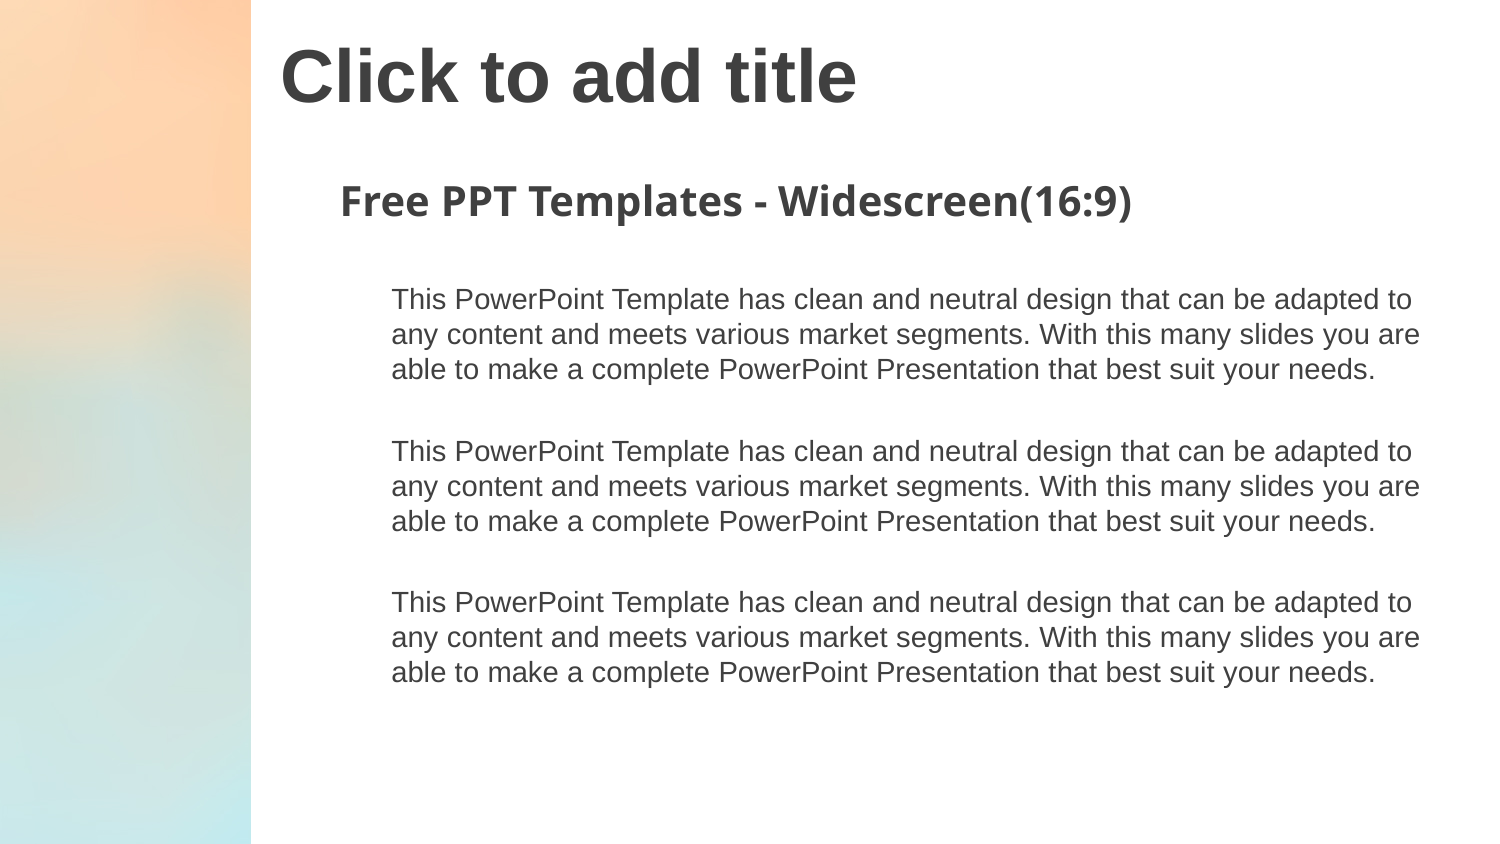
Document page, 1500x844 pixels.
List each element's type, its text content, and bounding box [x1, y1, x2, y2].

list Free PPT Templates - Widescreen(16:9) [324, 161, 1459, 238]
picture [0, 0, 1500, 844]
title Click to add title [265, 0, 1500, 146]
list This PowerPoint Template has clean and neutral design that can be adapted to any content and meets various market segments. With this many slides you are able to make a complete PowerPoint Presentation that best suit your needs. This PowerPoint Template has clean and neutral design that can be adapted to any content and meets various market segments. With this many slides you are able to make a complete PowerPoint Presentation that best suit your needs. This PowerPoint Template has clean and neutral design that can be adapted to any content and meets various market segments. With this many slides you are able to make a complete PowerPoint Presentation that best suit your needs. [326, 273, 1461, 765]
